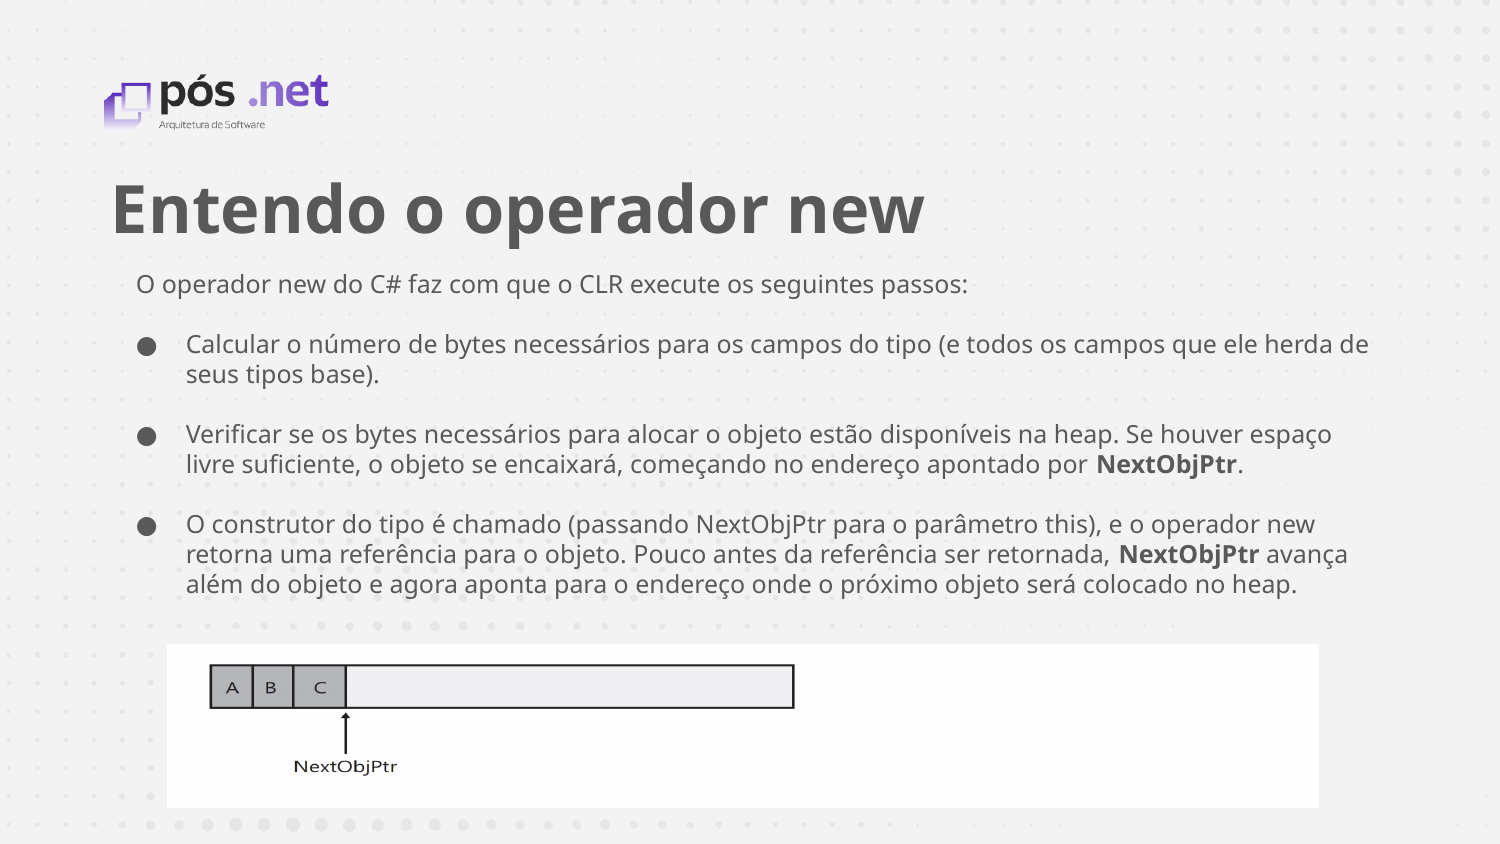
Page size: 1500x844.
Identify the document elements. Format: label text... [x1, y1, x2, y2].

picture [0, 0, 1500, 844]
text_box O operador new do C# faz com que o CLR execute os seguintes passos: Calcular o número de bytes necessários para os campos do tipo (e todos os campos que ele herda de seus tipos base). Verificar se os bytes necessários para alocar o objeto estão disponíveis na heap. Se houver espaço livre suficiente, o objeto se encaixará, começando no endereço apontado por NextObjPtr. O construtor do tipo é chamado (passando NextObjPtr para o parâmetro this), e o operador new retorna uma referência para o objeto. Pouco antes da referência ser retornada, NextObjPtr avança além do objeto e agora aponta para o endereço onde o próximo objeto será colocado no heap. [95, 224, 1391, 692]
text_box Entendo o operador new [95, 152, 1415, 260]
